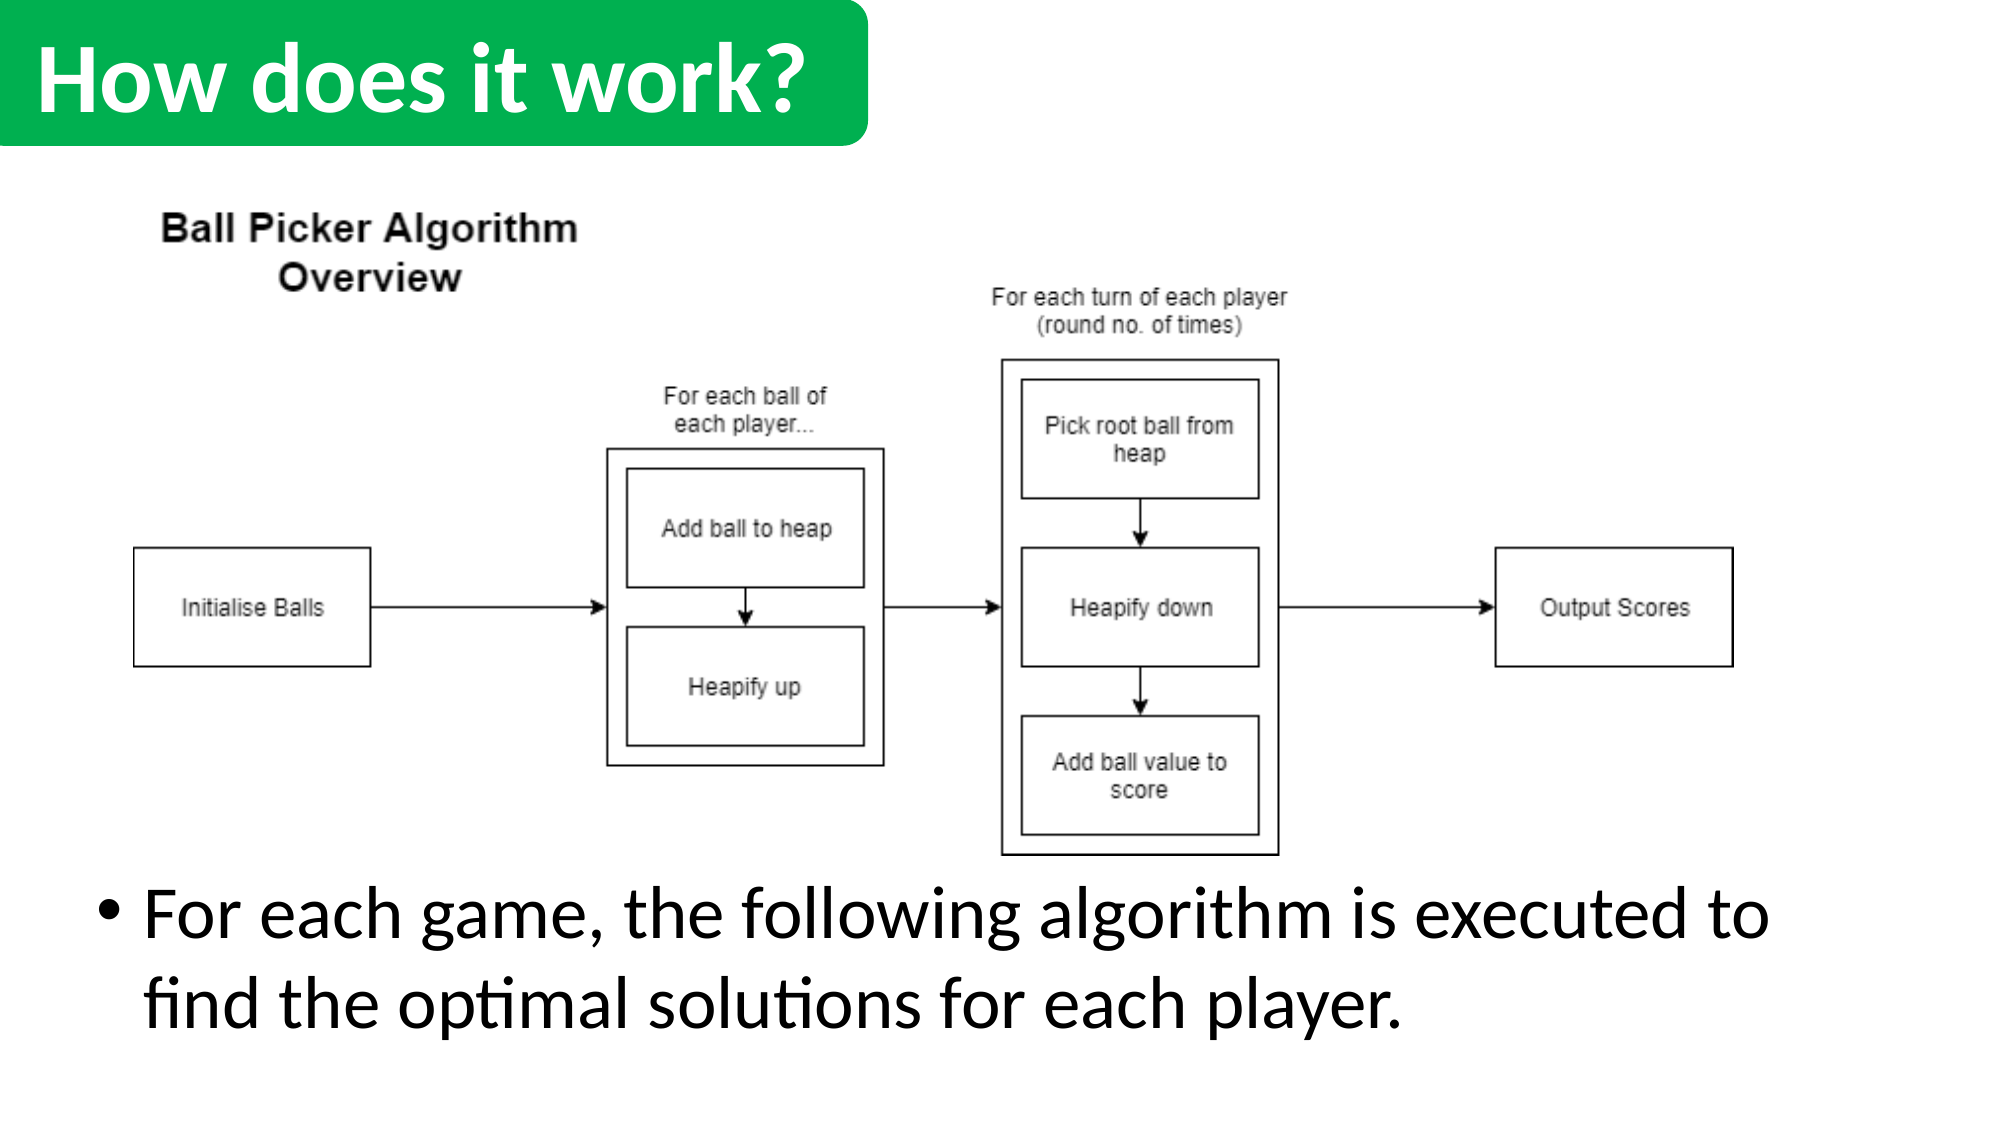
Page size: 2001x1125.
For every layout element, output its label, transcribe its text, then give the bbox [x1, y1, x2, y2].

text_box For each game, the following algorithm is executed to find the optimal solutions for each player. [81, 855, 1907, 1051]
picture [133, 178, 1734, 856]
text_box How does it work? [0, 0, 869, 146]
